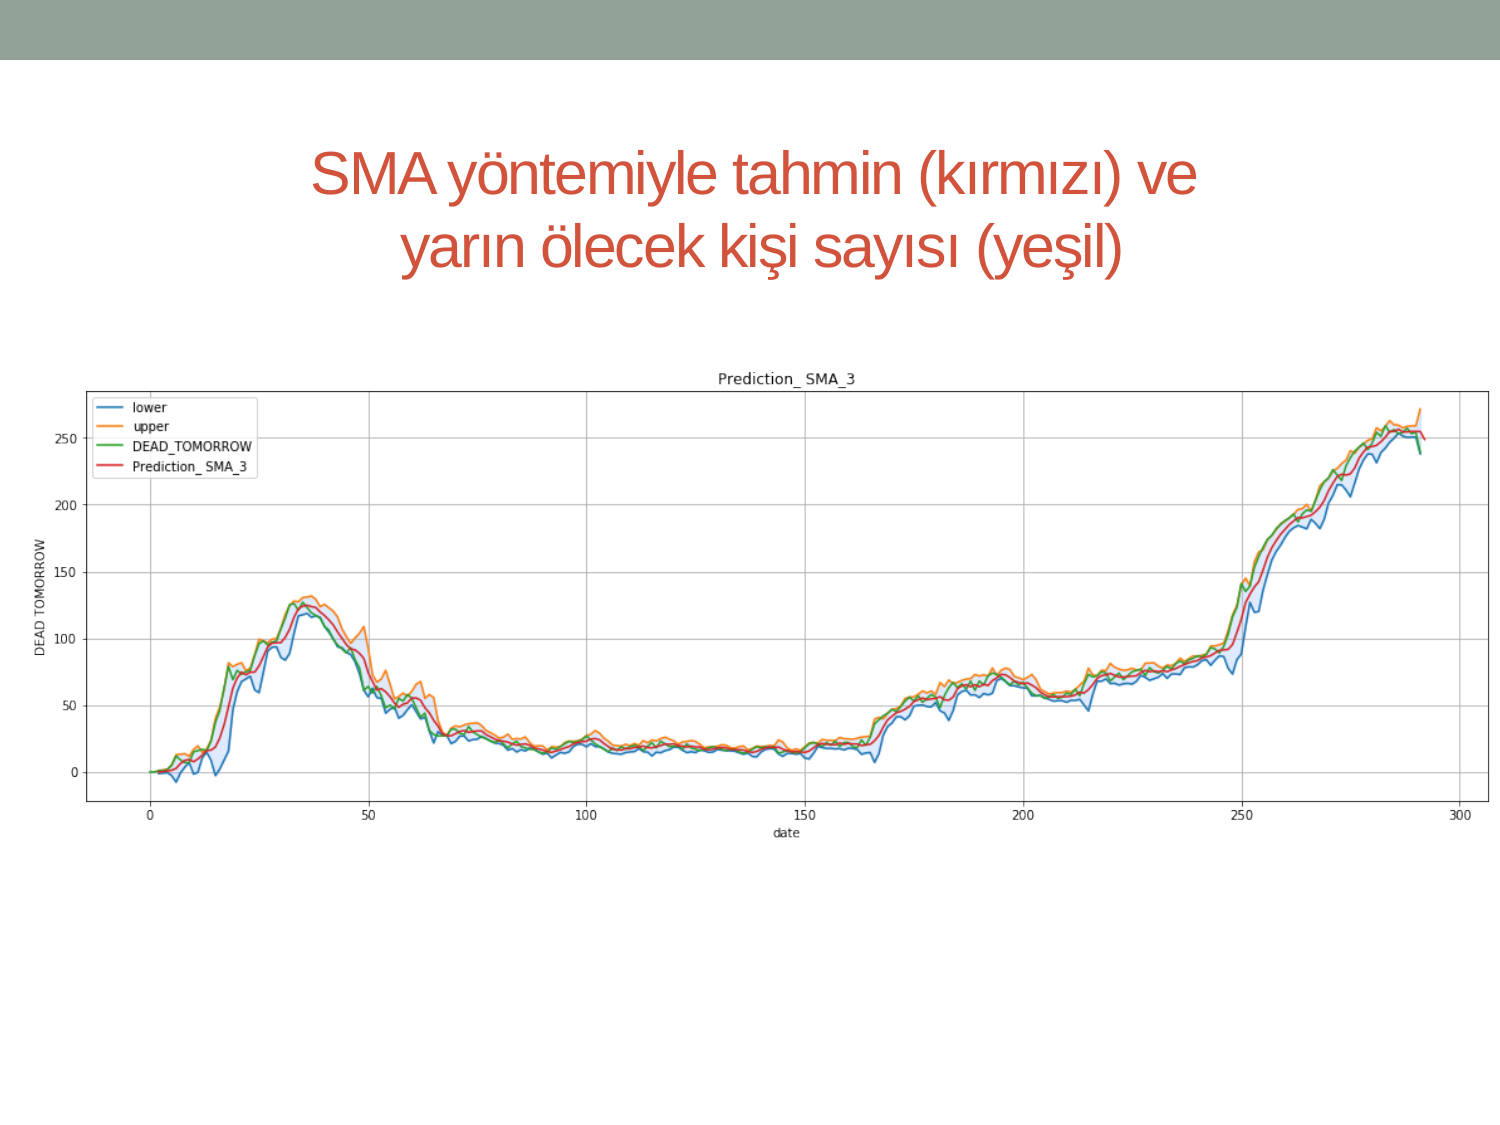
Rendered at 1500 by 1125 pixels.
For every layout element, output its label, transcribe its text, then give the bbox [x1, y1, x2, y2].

title SMA yöntemiyle tahmin (kırmızı) ve yarın ölecek kişi sayısı (yeşil) [87, 125, 1438, 288]
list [27, 362, 1497, 849]
